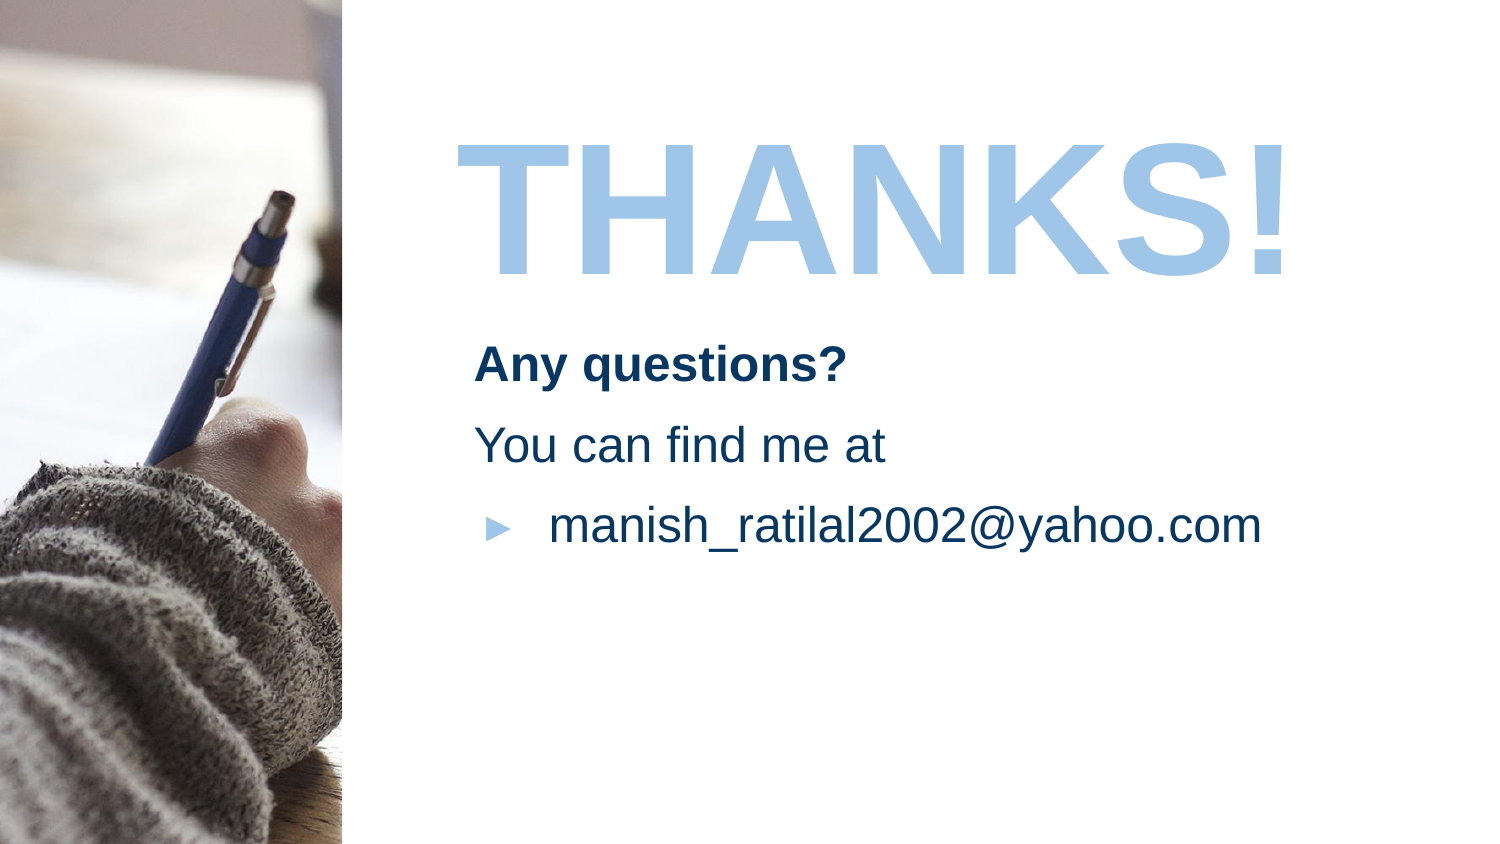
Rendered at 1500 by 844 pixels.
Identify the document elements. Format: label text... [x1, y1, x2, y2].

subtitle Any questions? You can find me at manish_ratilal2002@yahoo.com [458, 316, 1373, 736]
picture [0, 0, 343, 844]
title THANKS! [441, 72, 1356, 263]
